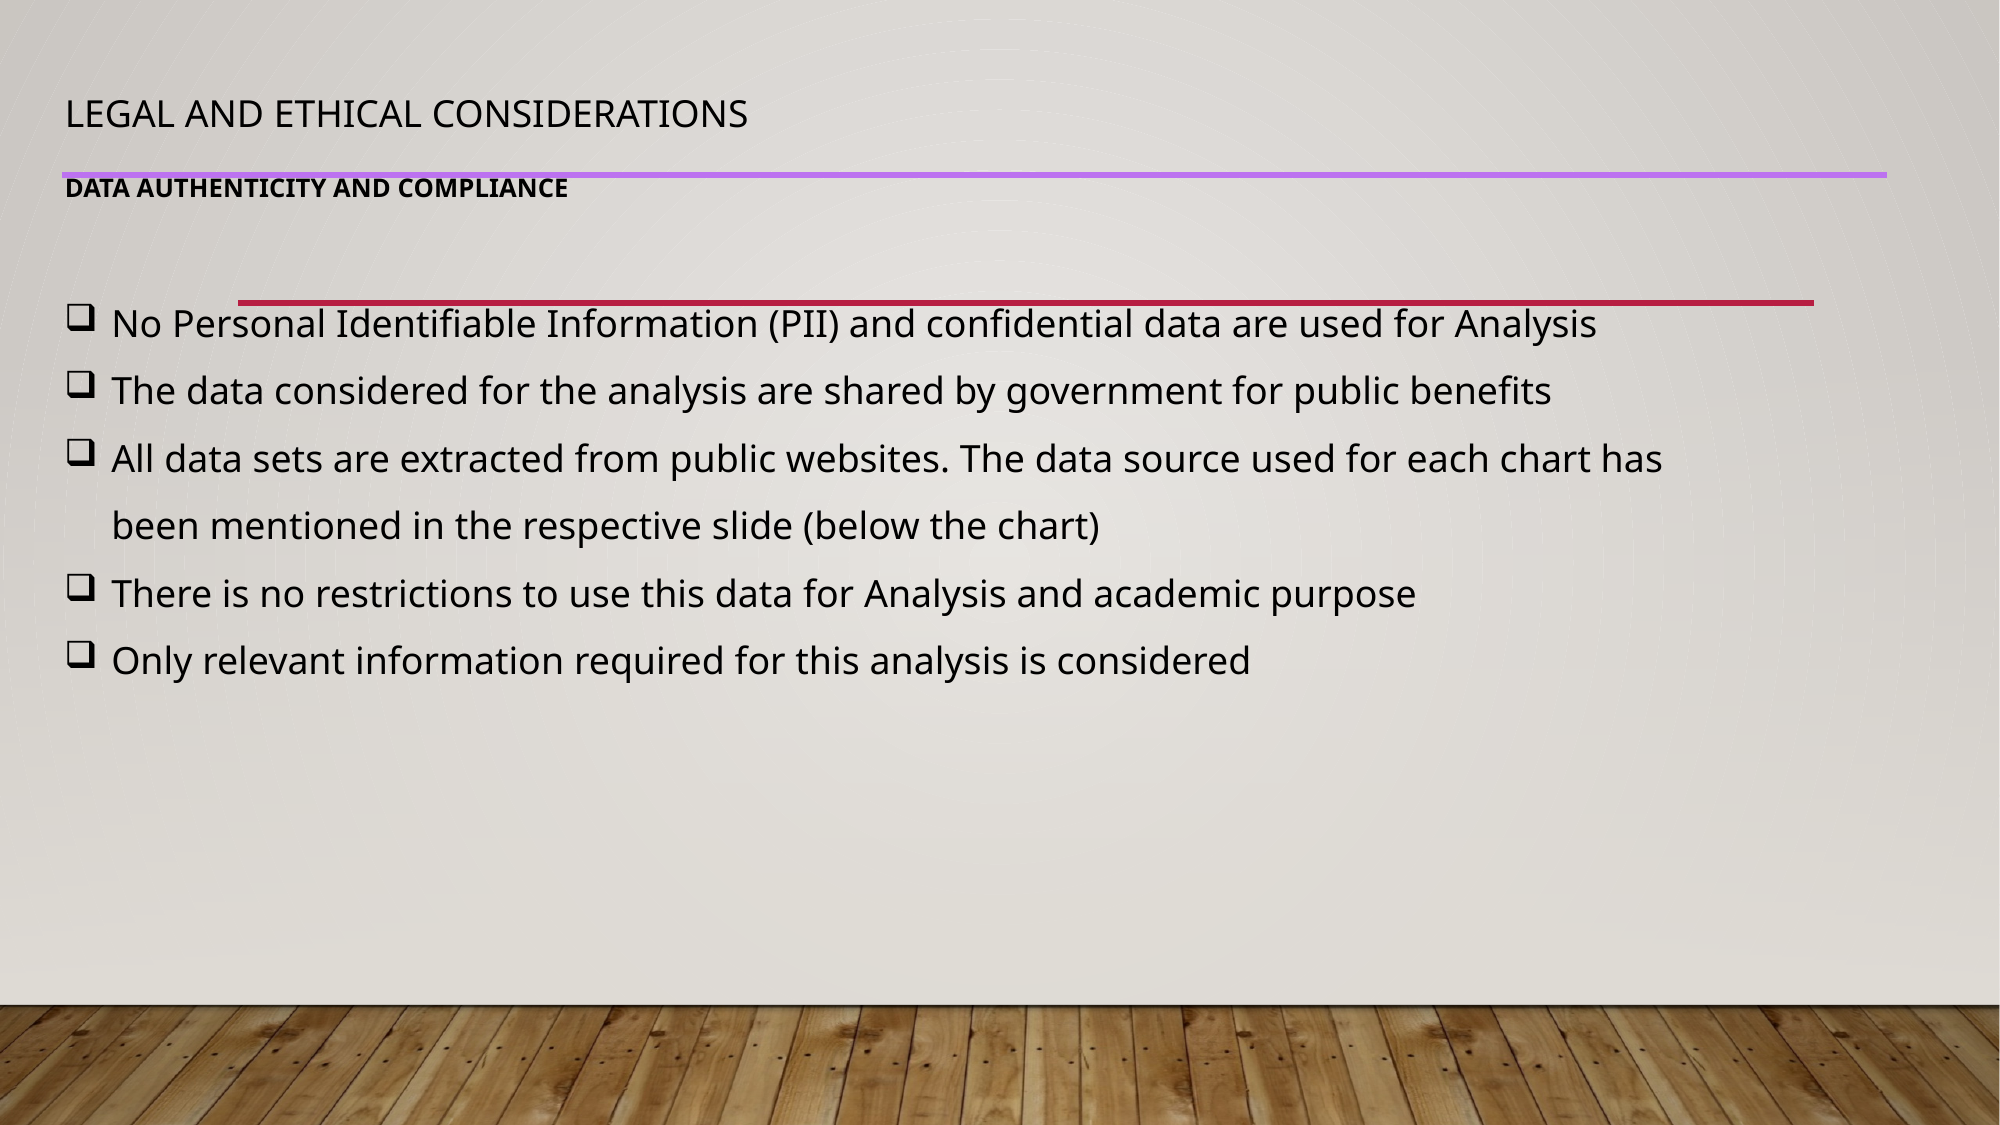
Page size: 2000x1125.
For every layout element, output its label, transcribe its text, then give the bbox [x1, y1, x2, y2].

picture [0, 1005, 2000, 1125]
title Legal and Ethical Considerations Data Authenticity and compliance [49, 87, 1625, 213]
text_box No Personal Identifiable Information (PII) and confidential data are used for Analysis The data considered for the analysis are shared by government for public benefits All data sets are extracted from public websites. The data source used for each chart has been mentioned in the respective slide (below the chart) There is no restrictions to use this data for Analysis and academic purpose Only relevant information required for this analysis is considered [49, 224, 1713, 735]
